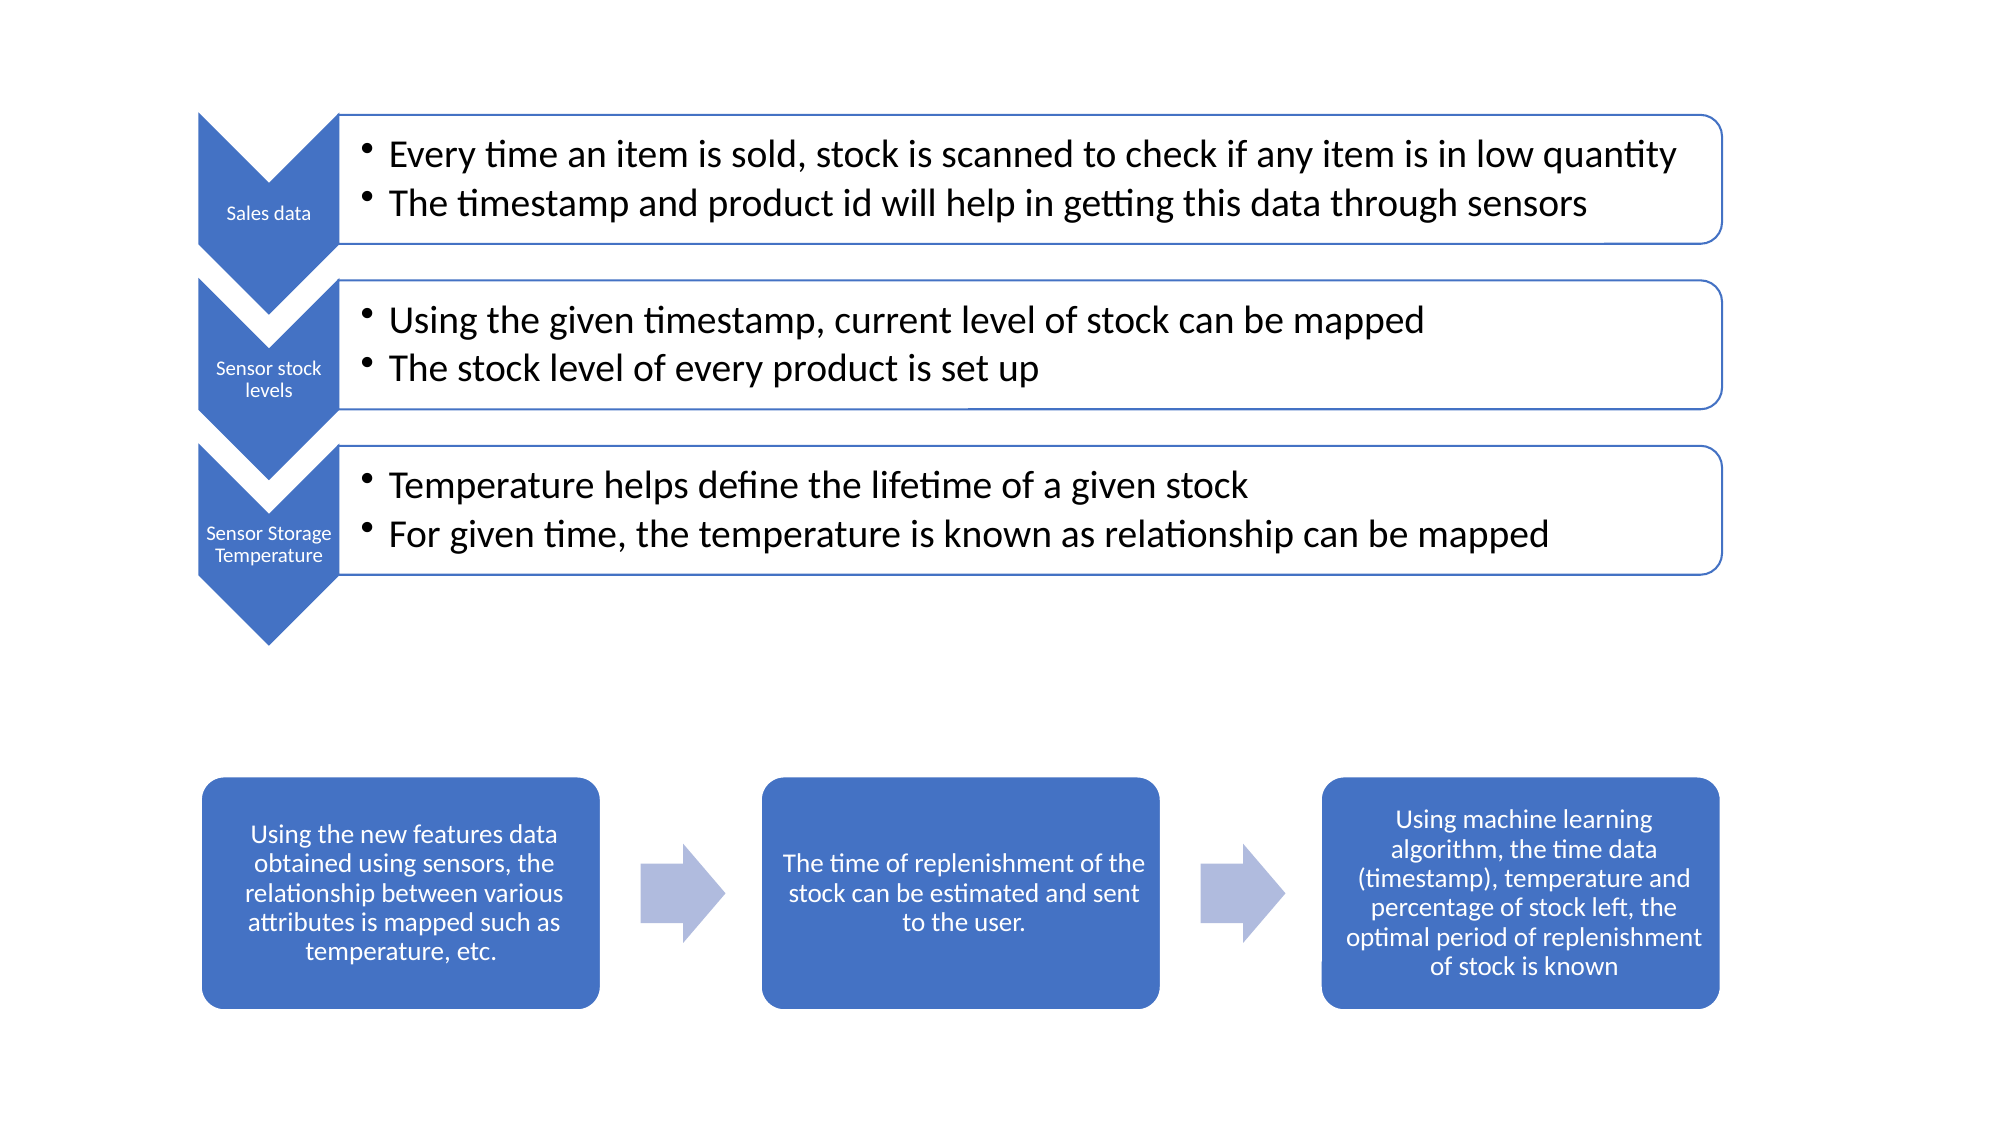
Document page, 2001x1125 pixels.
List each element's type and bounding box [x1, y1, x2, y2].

text_box [199, 776, 1722, 1011]
text_box [199, 114, 1722, 645]
